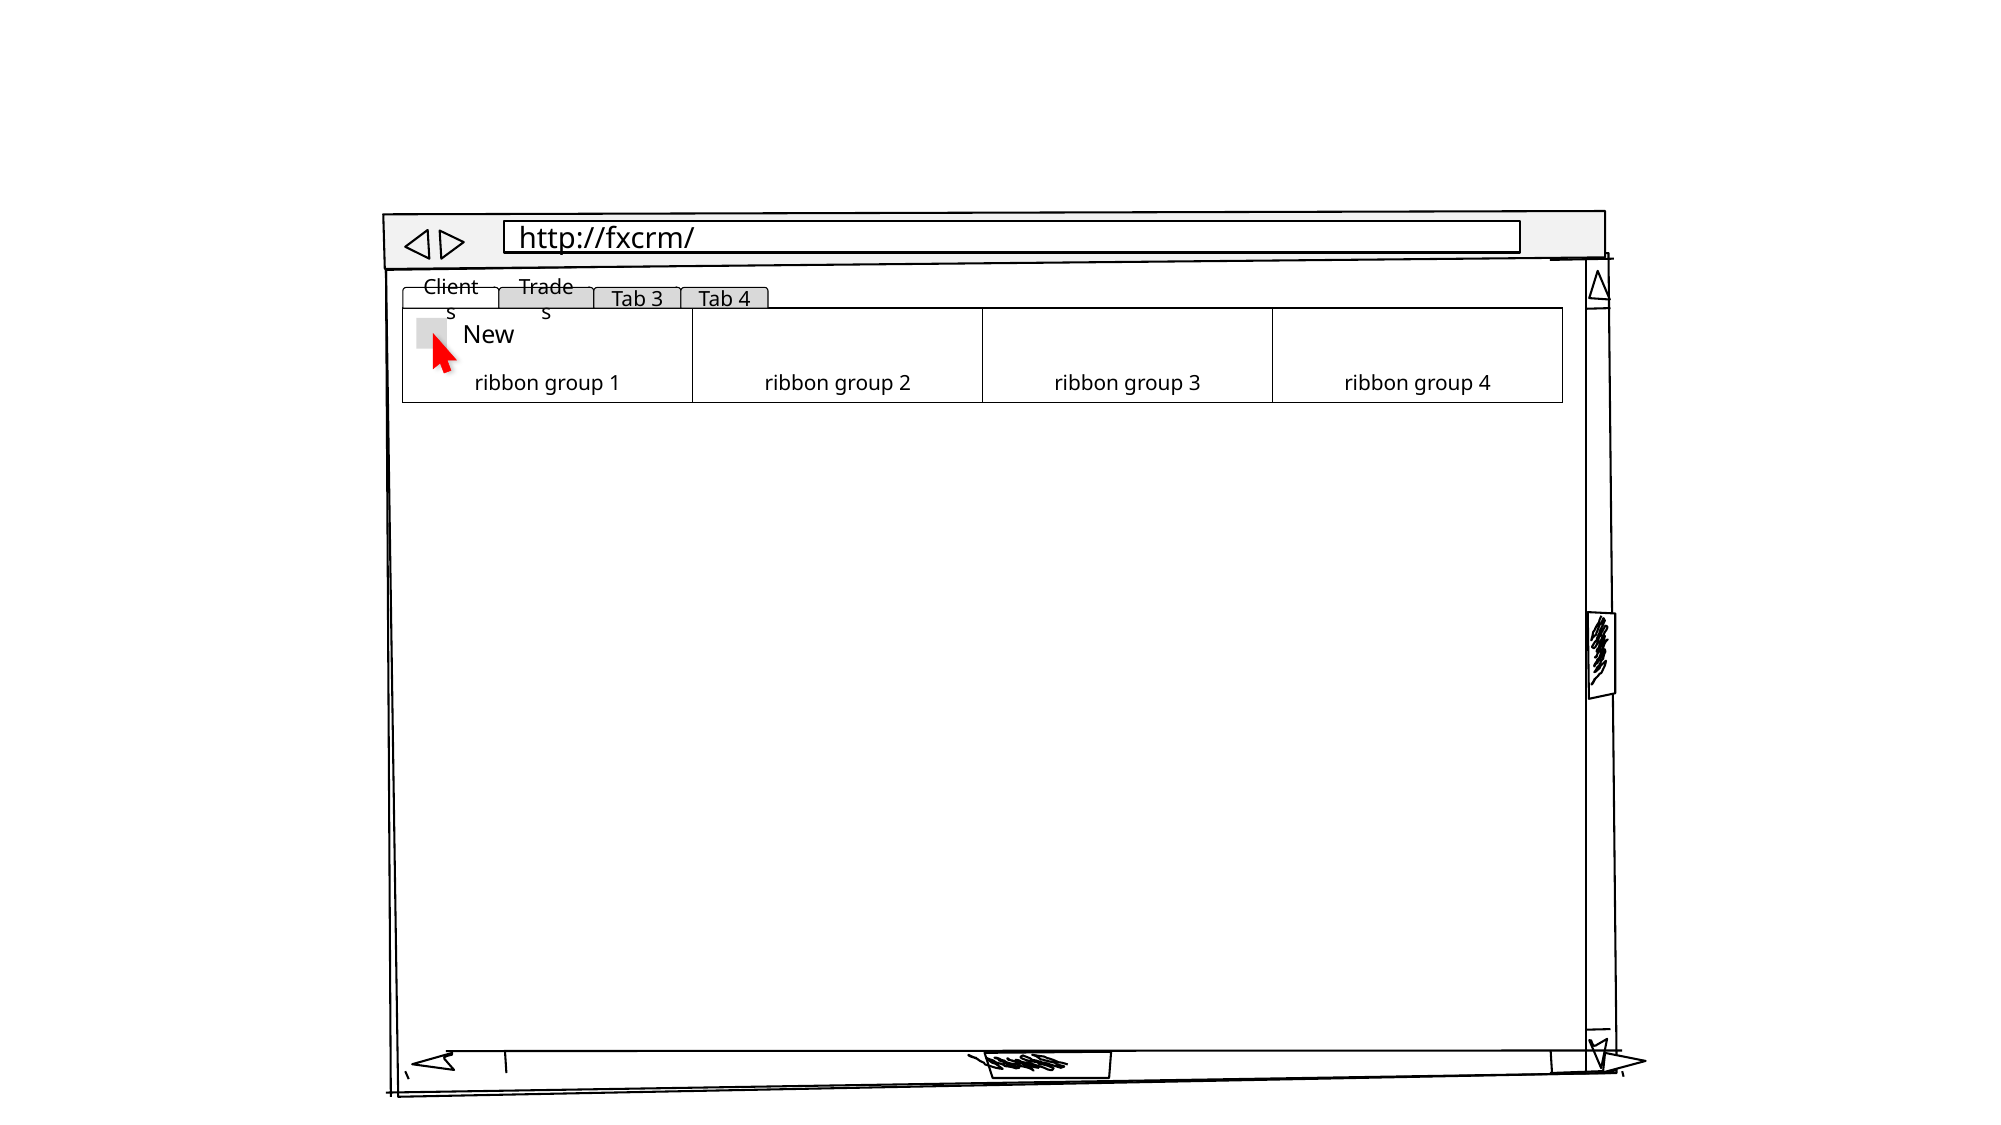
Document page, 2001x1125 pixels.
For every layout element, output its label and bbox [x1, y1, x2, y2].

text_box [432, 330, 459, 375]
